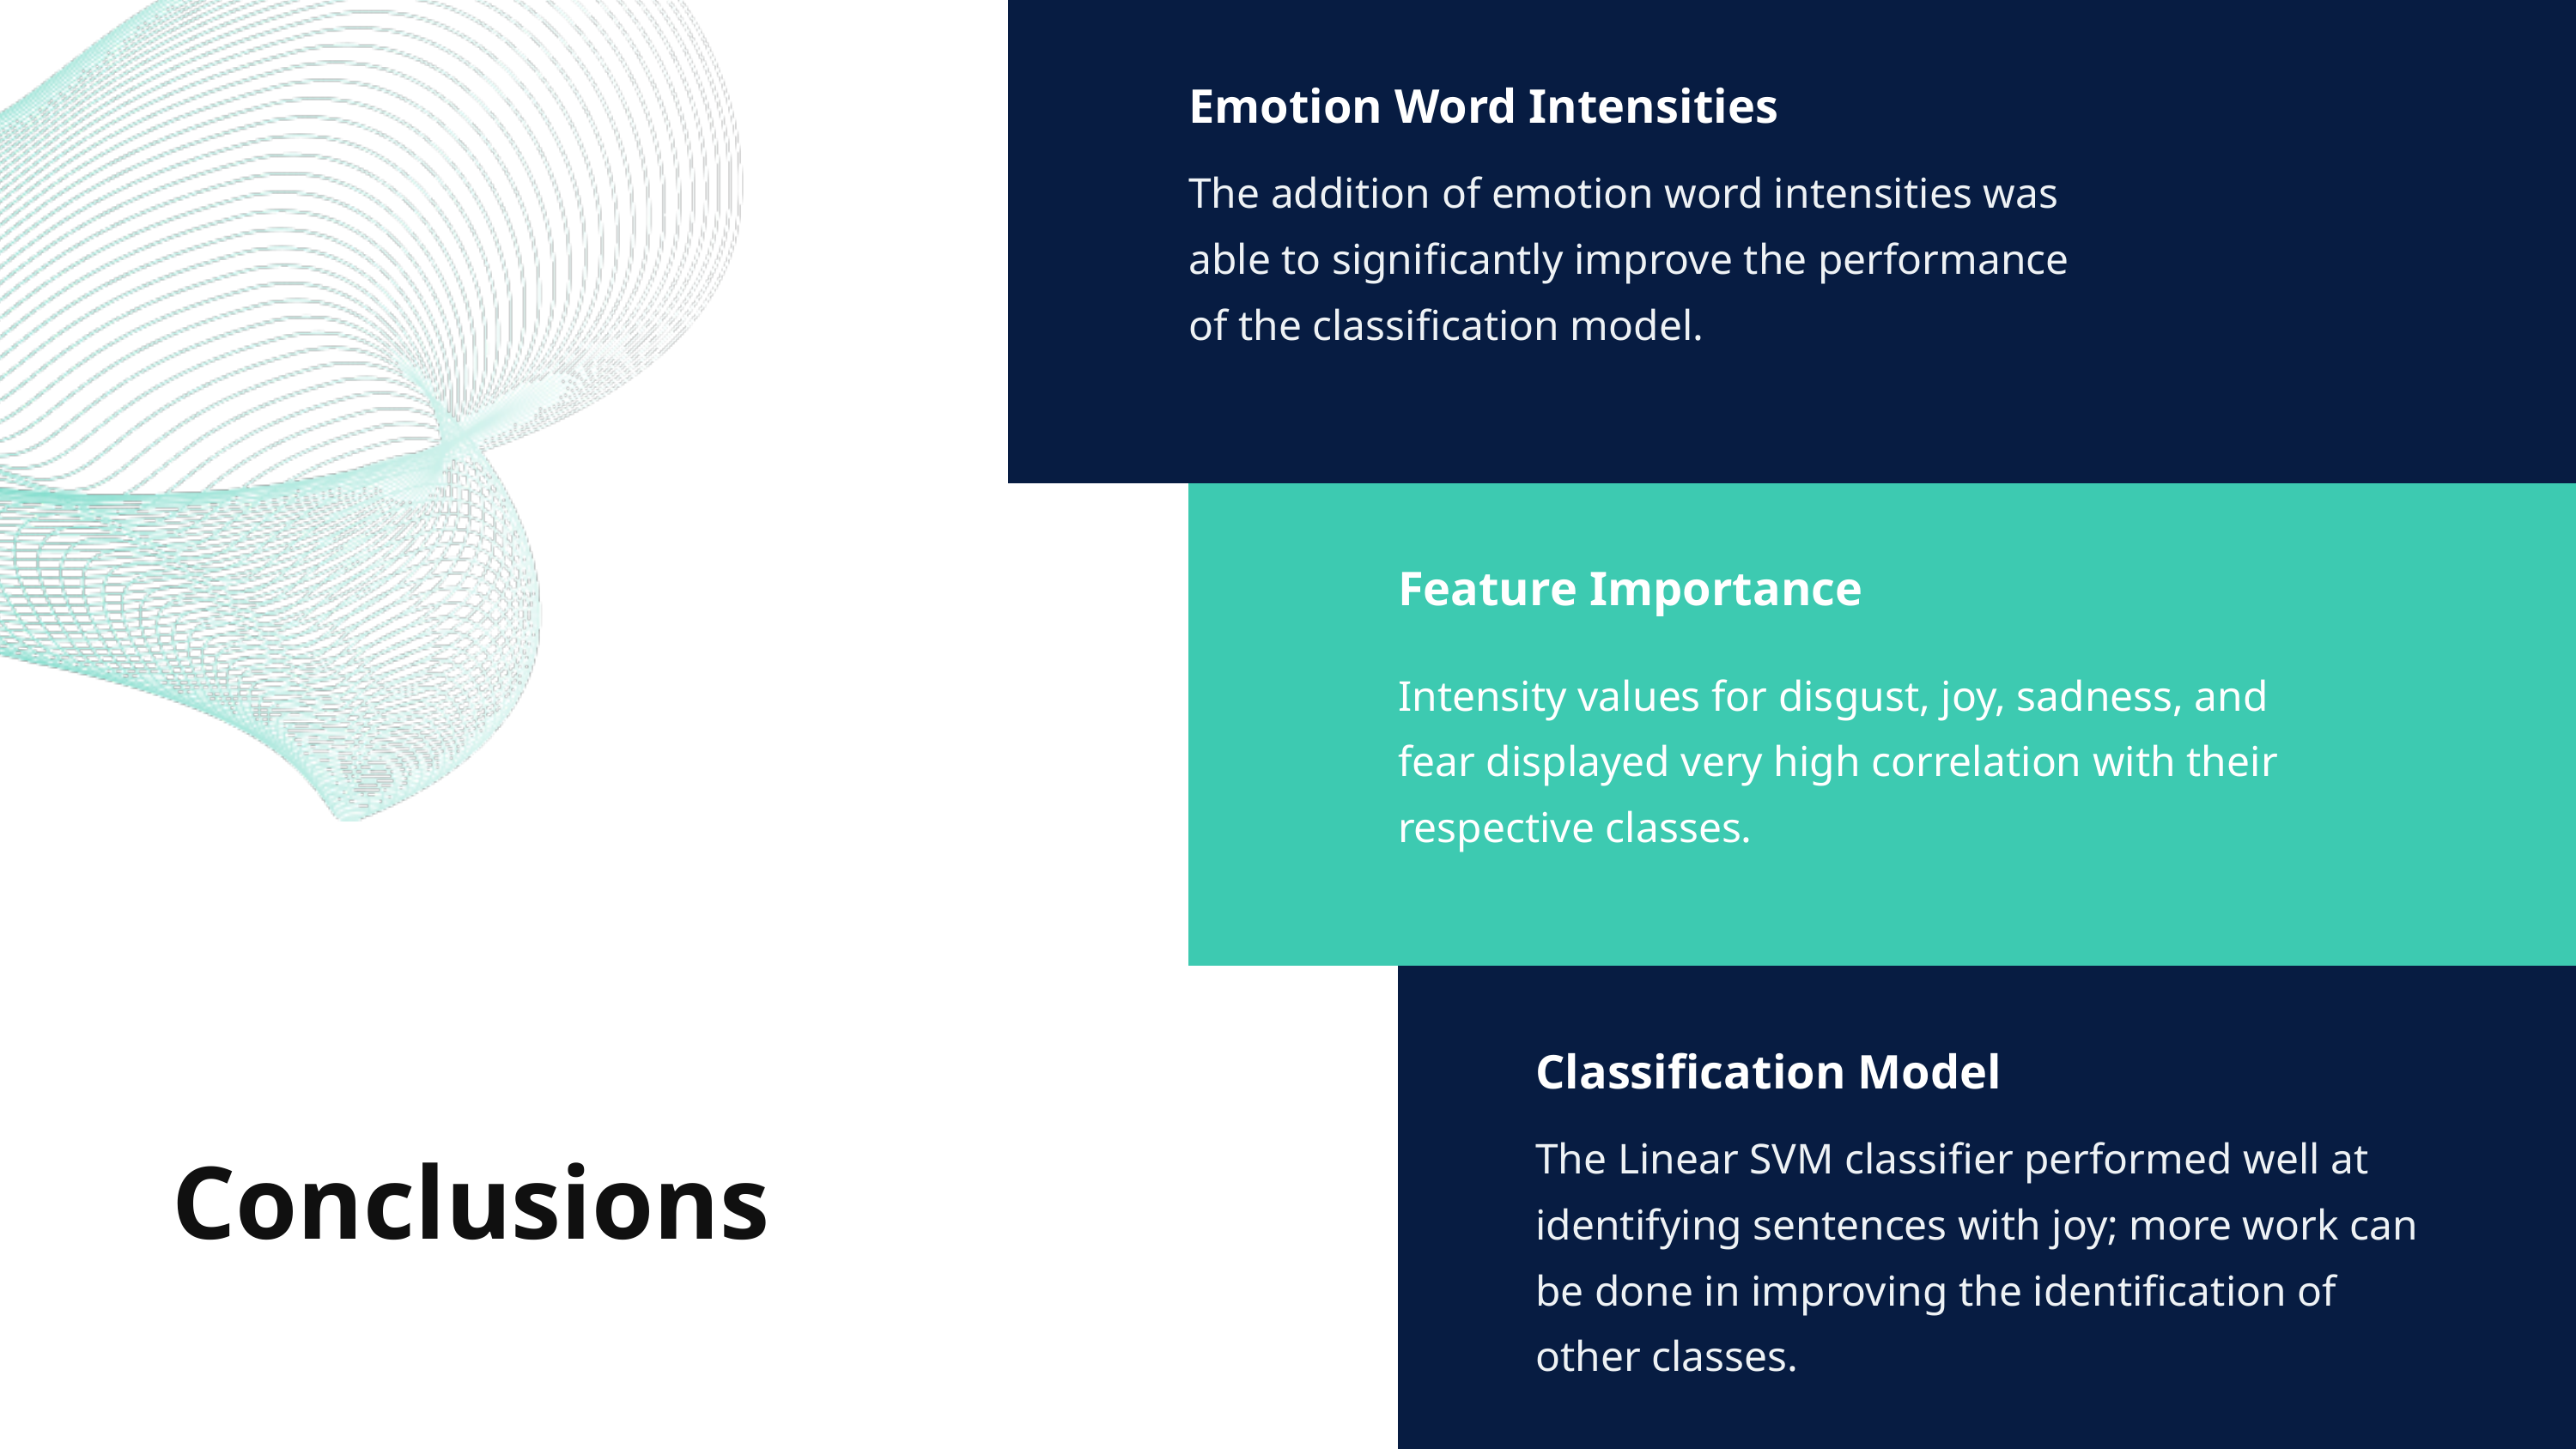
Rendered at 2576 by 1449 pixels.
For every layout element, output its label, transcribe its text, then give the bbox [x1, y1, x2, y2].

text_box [1397, 965, 2576, 1449]
text_box [0, 0, 748, 822]
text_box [1188, 482, 2576, 967]
text_box Conclusions [172, 1139, 1188, 1260]
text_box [1007, 0, 2576, 483]
